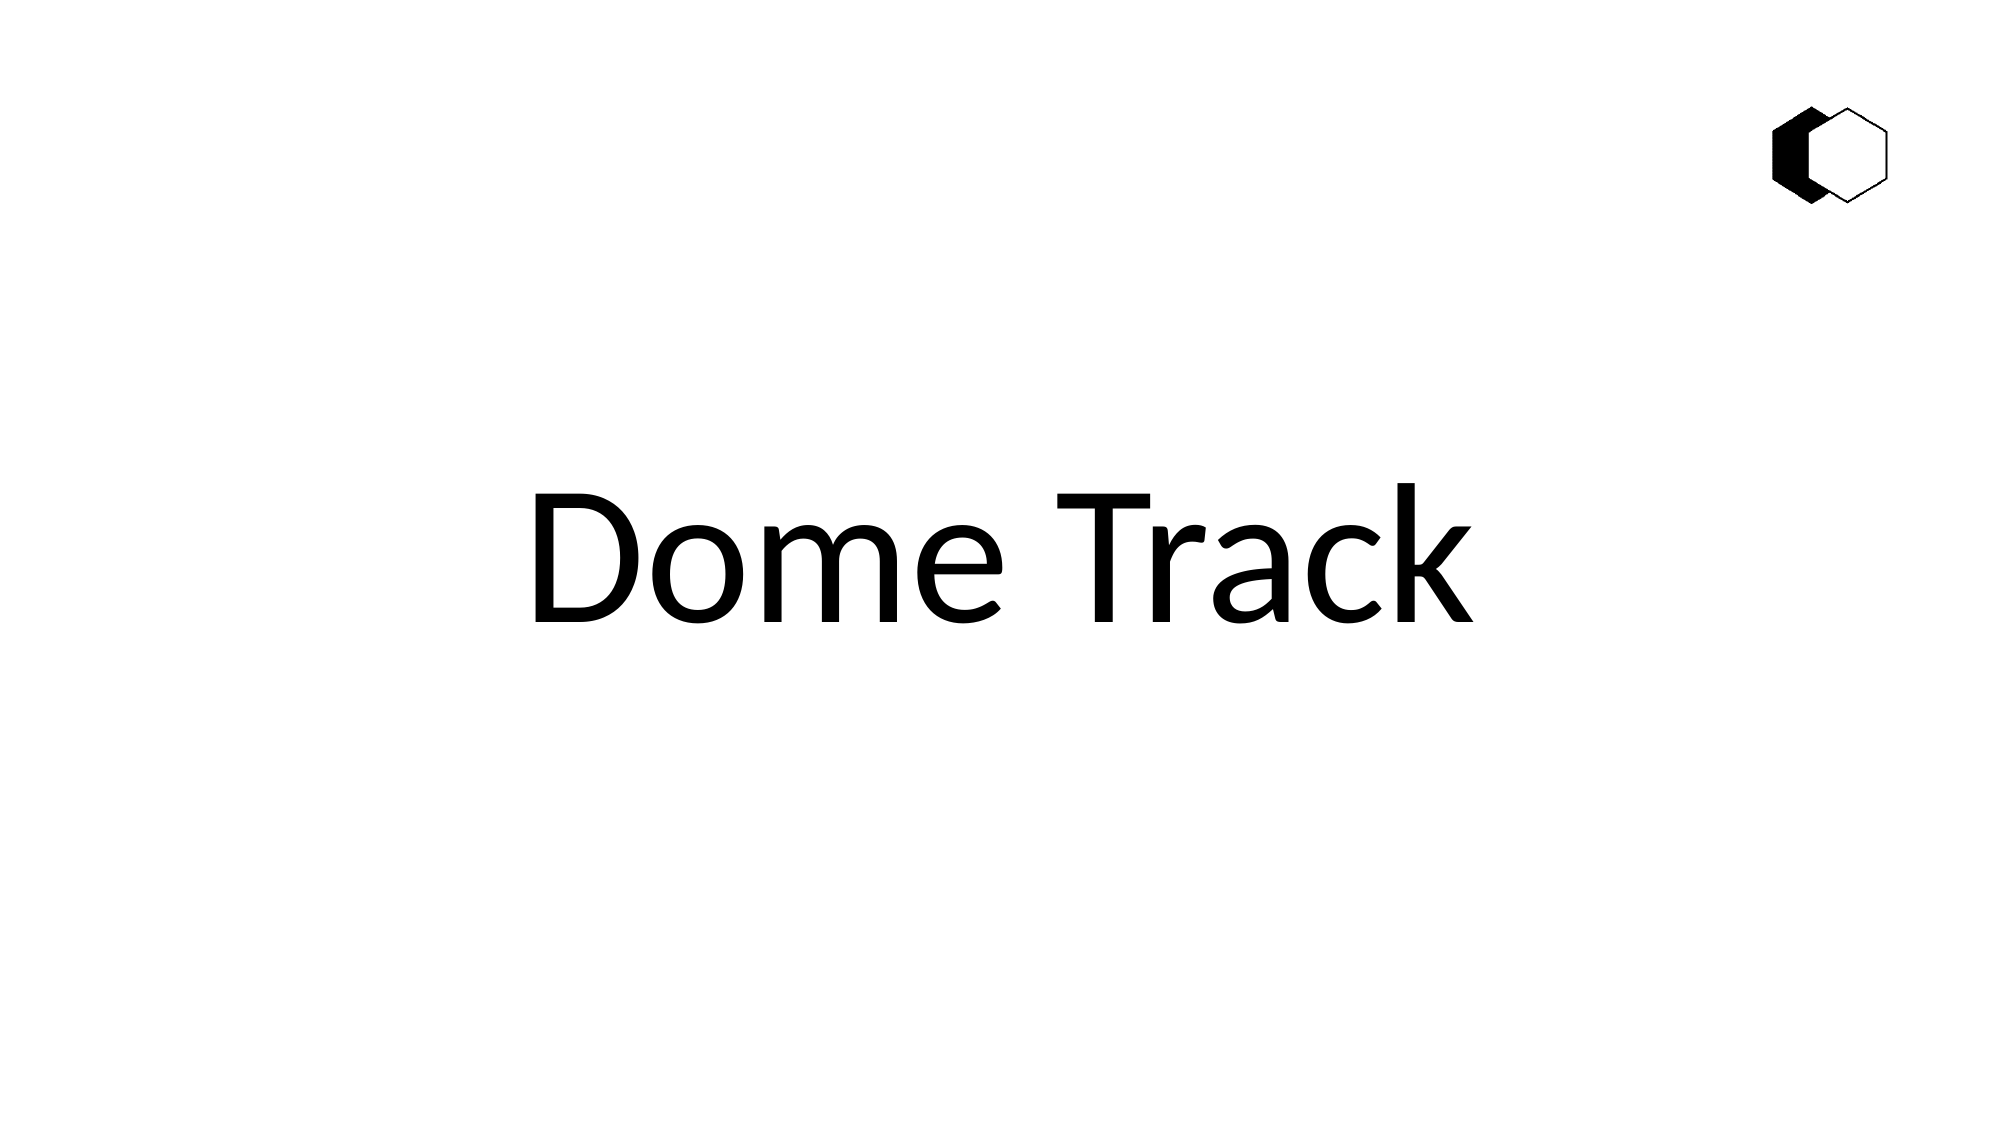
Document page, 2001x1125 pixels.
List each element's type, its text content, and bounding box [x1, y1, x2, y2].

list Dome Track [137, 442, 1863, 683]
picture [1651, 65, 2000, 262]
